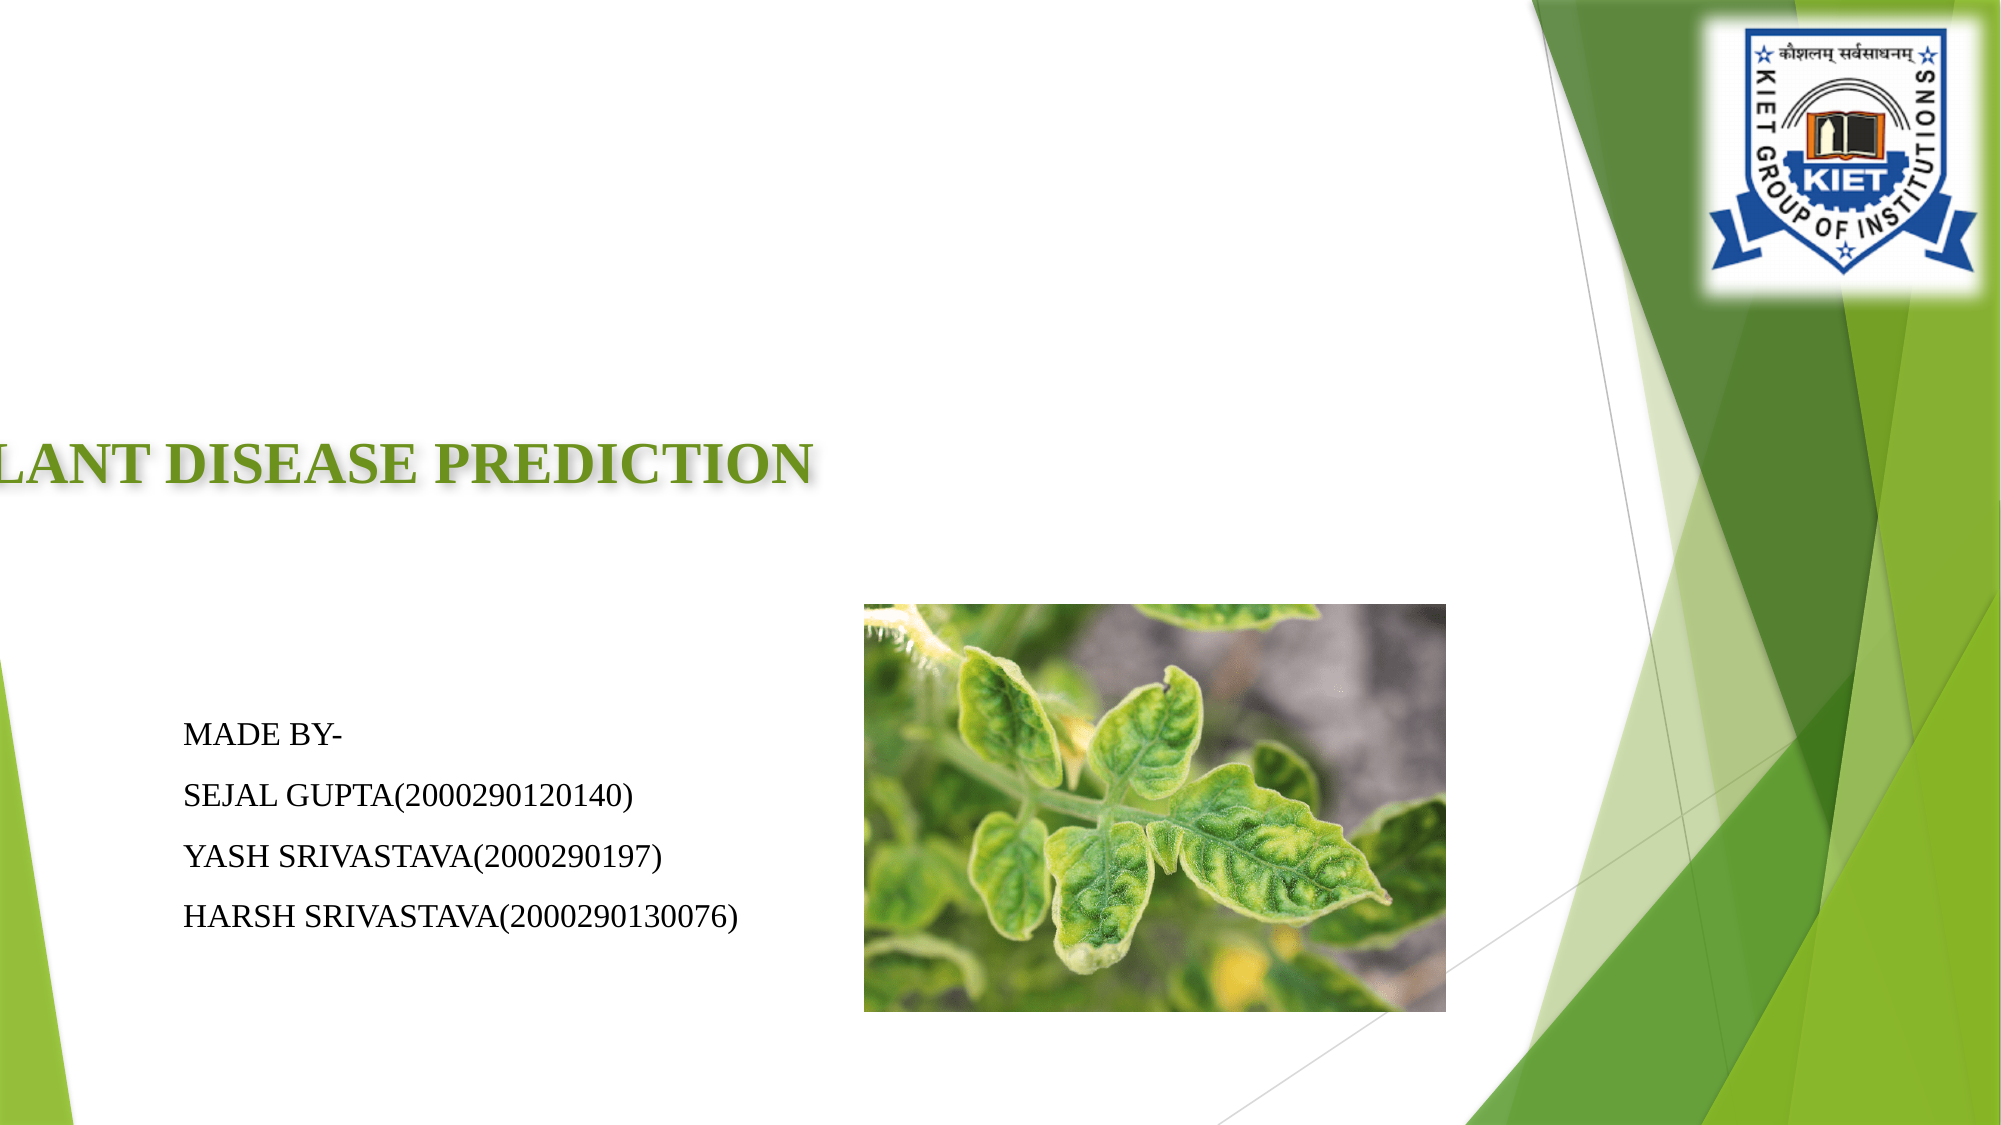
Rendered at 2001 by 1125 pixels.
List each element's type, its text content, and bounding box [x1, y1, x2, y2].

title PLANT DISEASE PREDICTION [0, 200, 1543, 566]
picture [864, 603, 1446, 1013]
list MADE BY- SEJAL GUPTA(2000290120140) YASH SRIVASTAVA(2000290197) HARSH SRIVASTAVA(2000290130076) [168, 705, 815, 991]
picture [1685, 0, 2000, 315]
